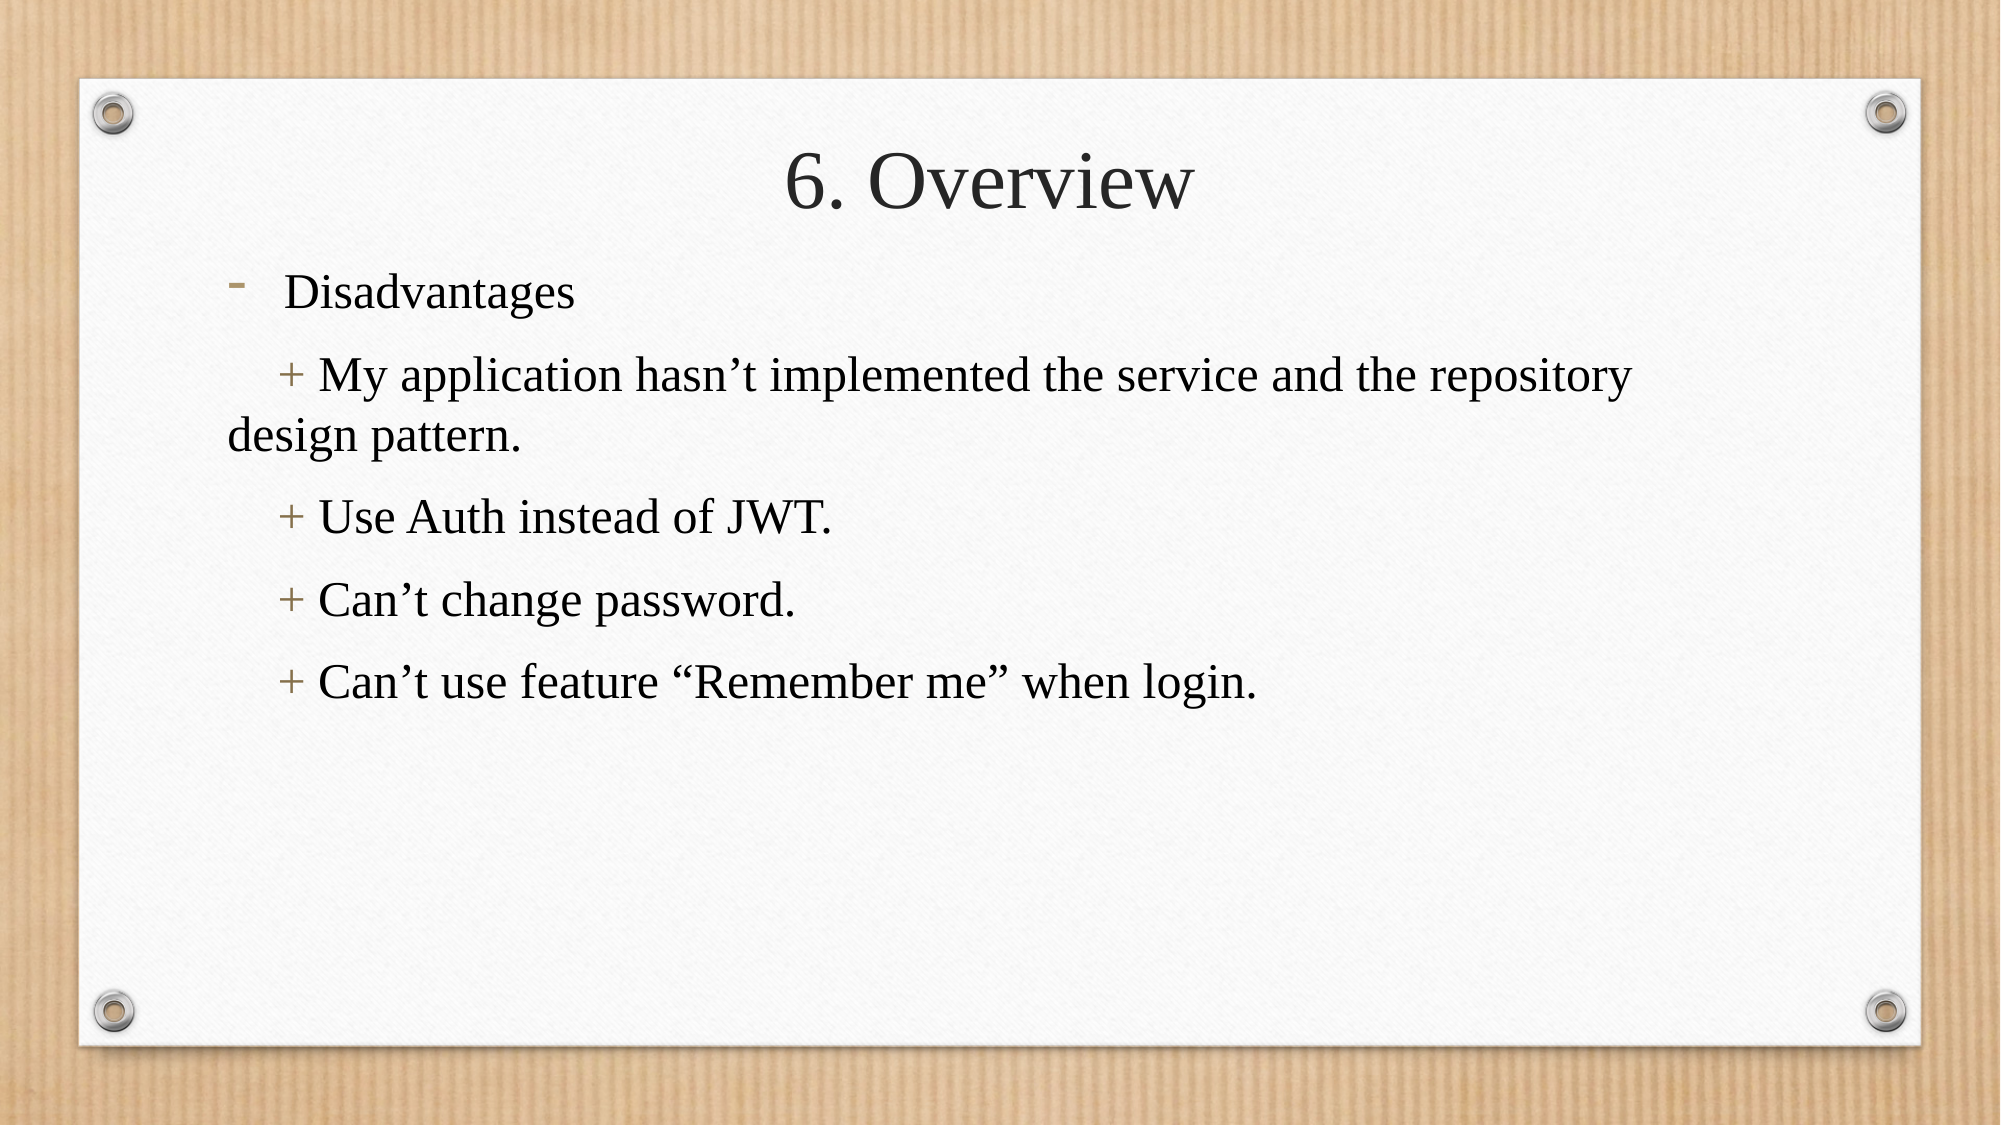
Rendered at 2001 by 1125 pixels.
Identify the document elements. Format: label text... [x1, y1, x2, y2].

list Disadvantages + My application hasn’t implemented the service and the repository design pattern. + Use Auth instead of JWT. + Can’t change password. + Can’t use feature “Remember me” when login. [212, 250, 1789, 925]
picture [0, 0, 2001, 1125]
title 6. Overview [212, 115, 1789, 233]
